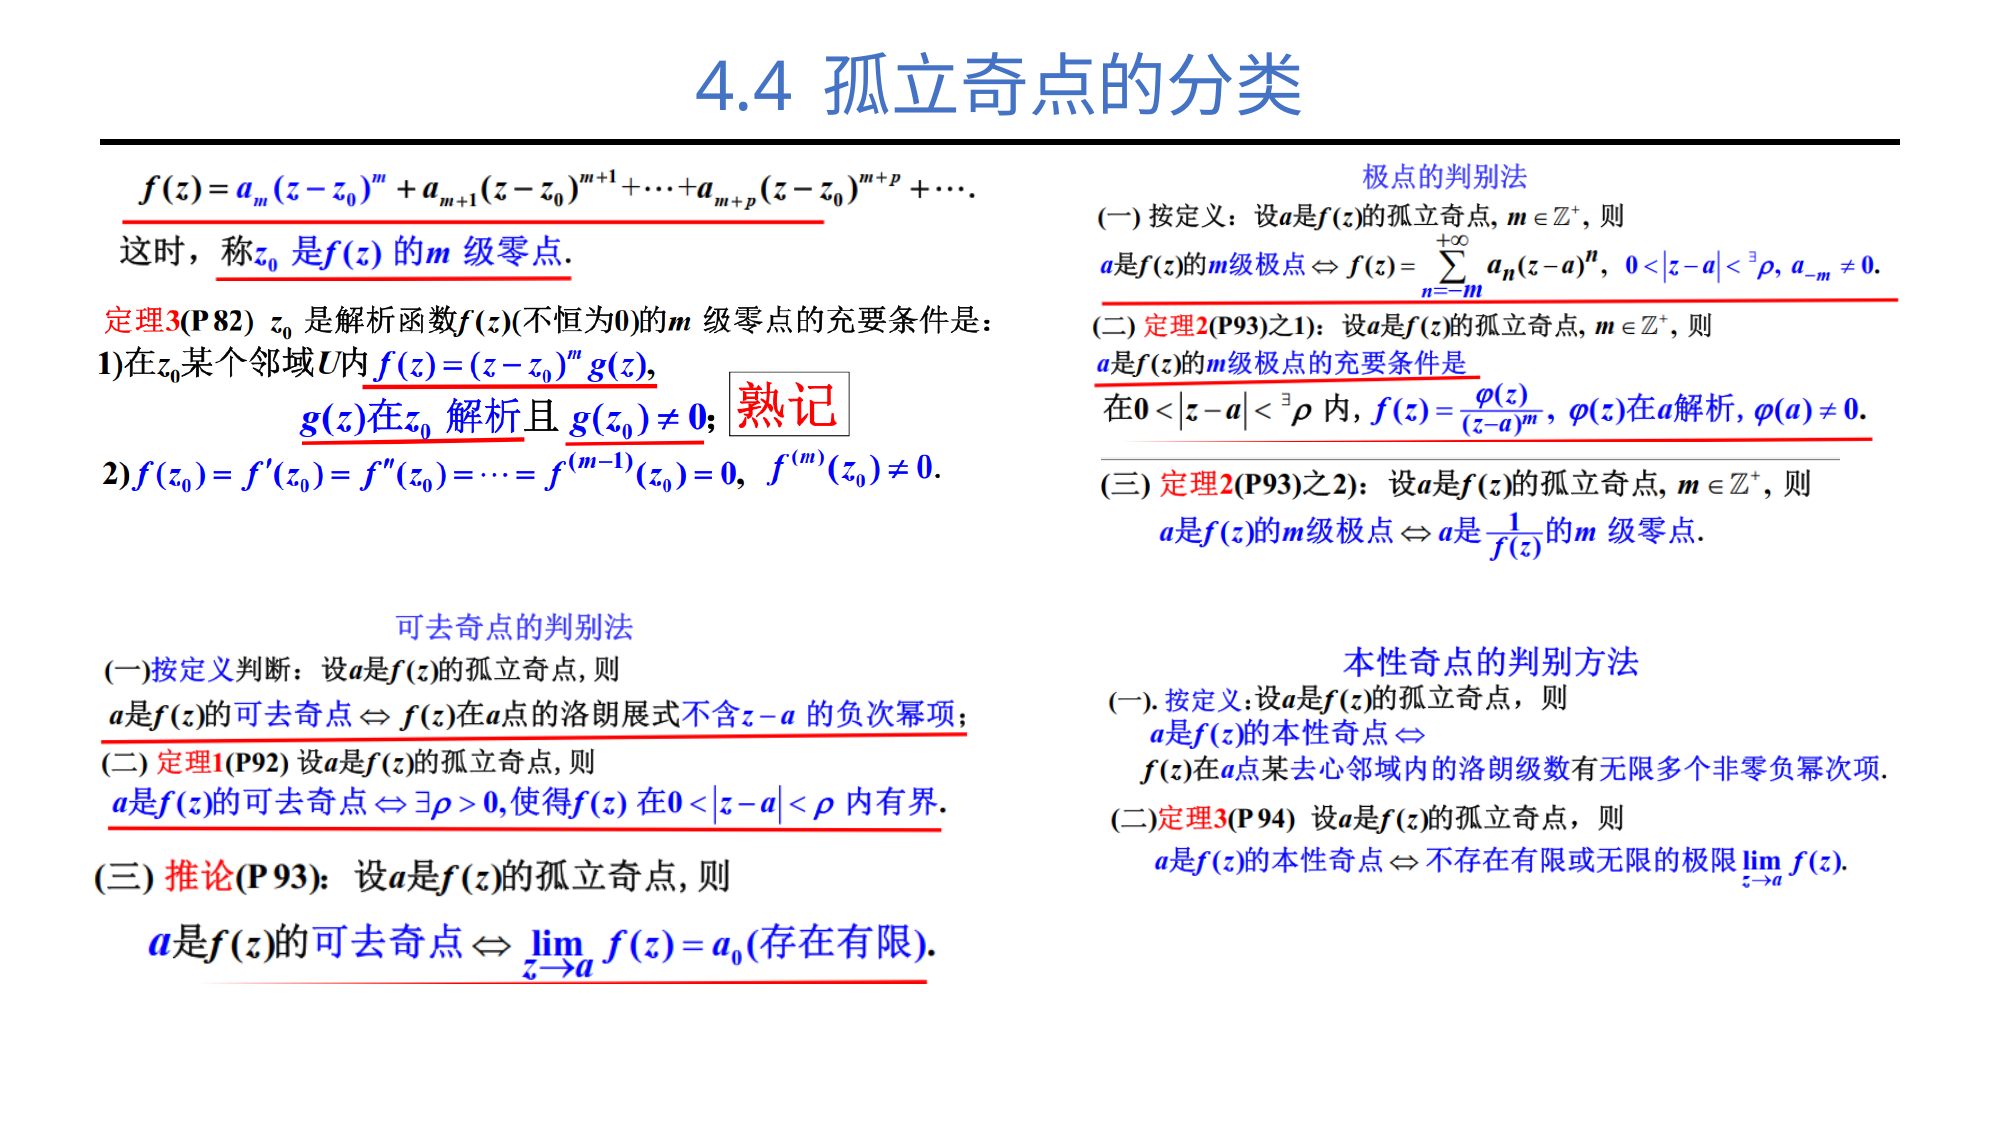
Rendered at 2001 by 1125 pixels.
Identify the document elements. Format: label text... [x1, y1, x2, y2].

picture [99, 300, 1000, 496]
title 4.4 孤立奇点的分类 [99, 43, 1900, 134]
picture [90, 607, 975, 836]
picture [90, 849, 950, 984]
picture [1101, 636, 1900, 891]
picture [99, 160, 1000, 281]
picture [1085, 158, 1900, 442]
picture [1101, 457, 1840, 563]
